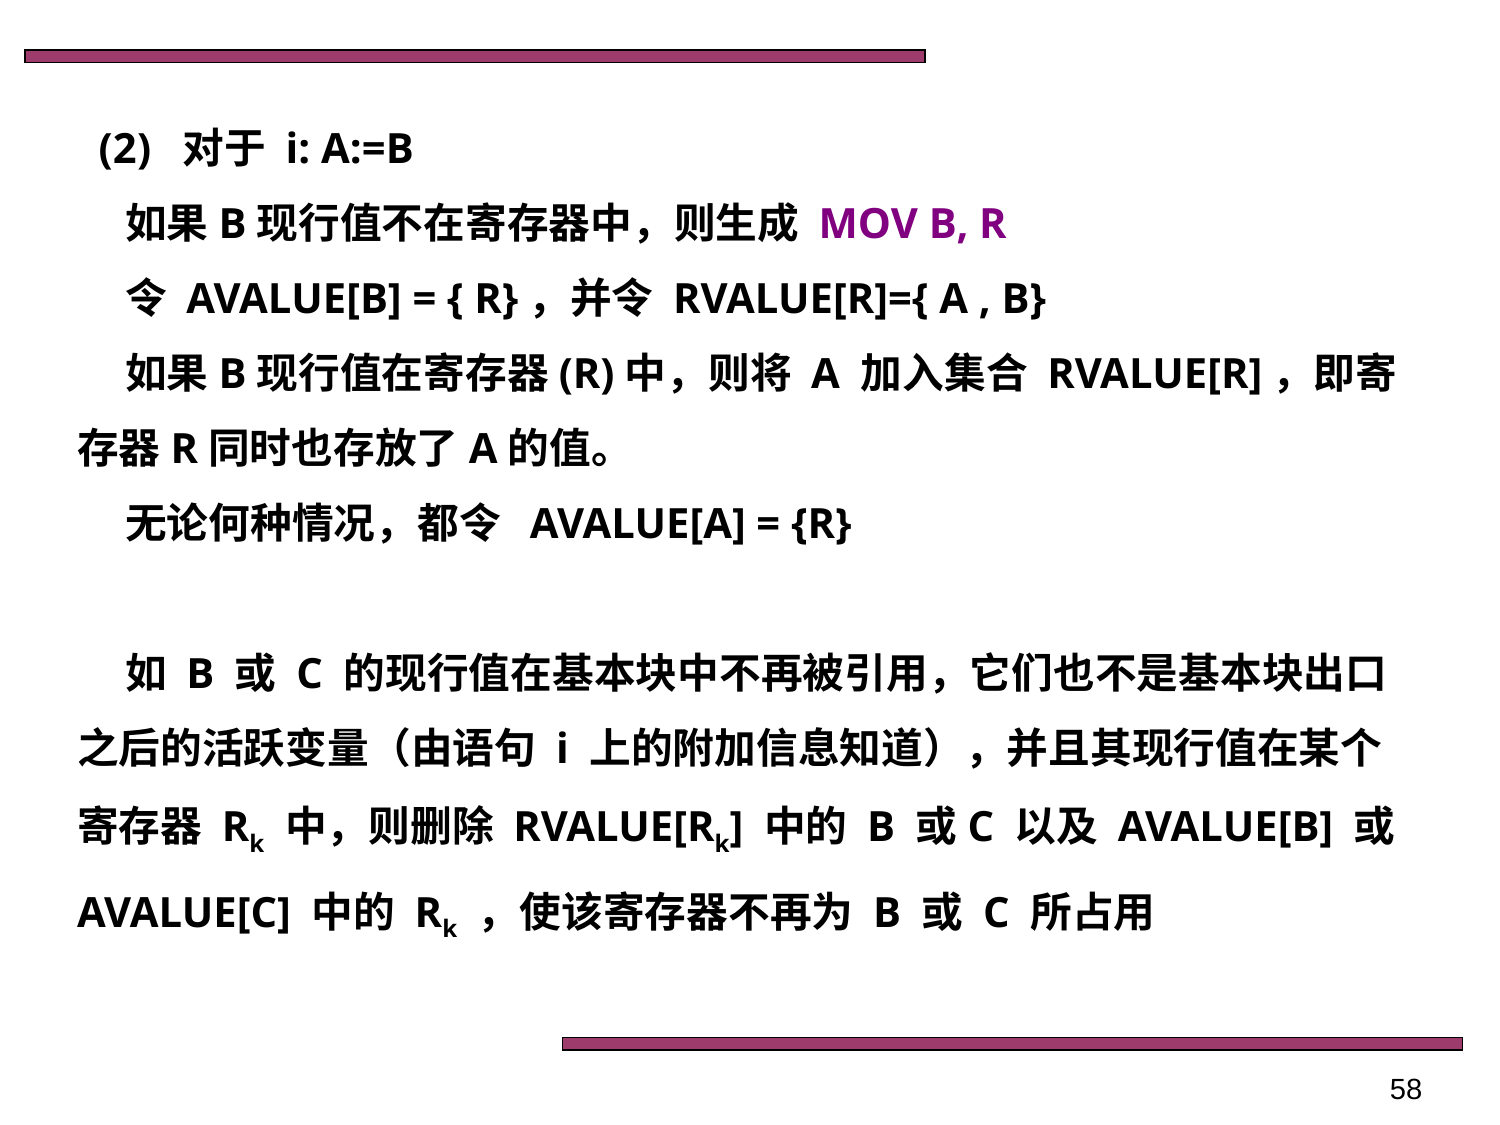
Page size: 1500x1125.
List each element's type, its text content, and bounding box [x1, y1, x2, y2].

slide_number 58 [1087, 1062, 1438, 1103]
text_box (2) 对于 i: A:=B 如果B现行值不在寄存器中，则生成 MOV B, R 令 AVALUE[B] = { R}，并令 RVALUE[R]={ A , B} 如果B现行值在寄存器(R)中，则将 A 加入集合 RVALUE[R]，即寄存器R同时也存放了A的值。 无论何种情况，都令 AVALUE[A] = {R} 如 B 或 C 的现行值在基本块中不再被引用，它们也不是基本块出口之后的活跃变量（由语句 i 上的附加信息知道），并且其现行值在某个寄存器 Rk 中，则删除 RVALUE[Rk] 中的 B 或C 以及 AVALUE[B] 或 AVALUE[C] 中的 Rk ，使该寄存器不再为 B 或 C 所占用 [62, 89, 1413, 1025]
